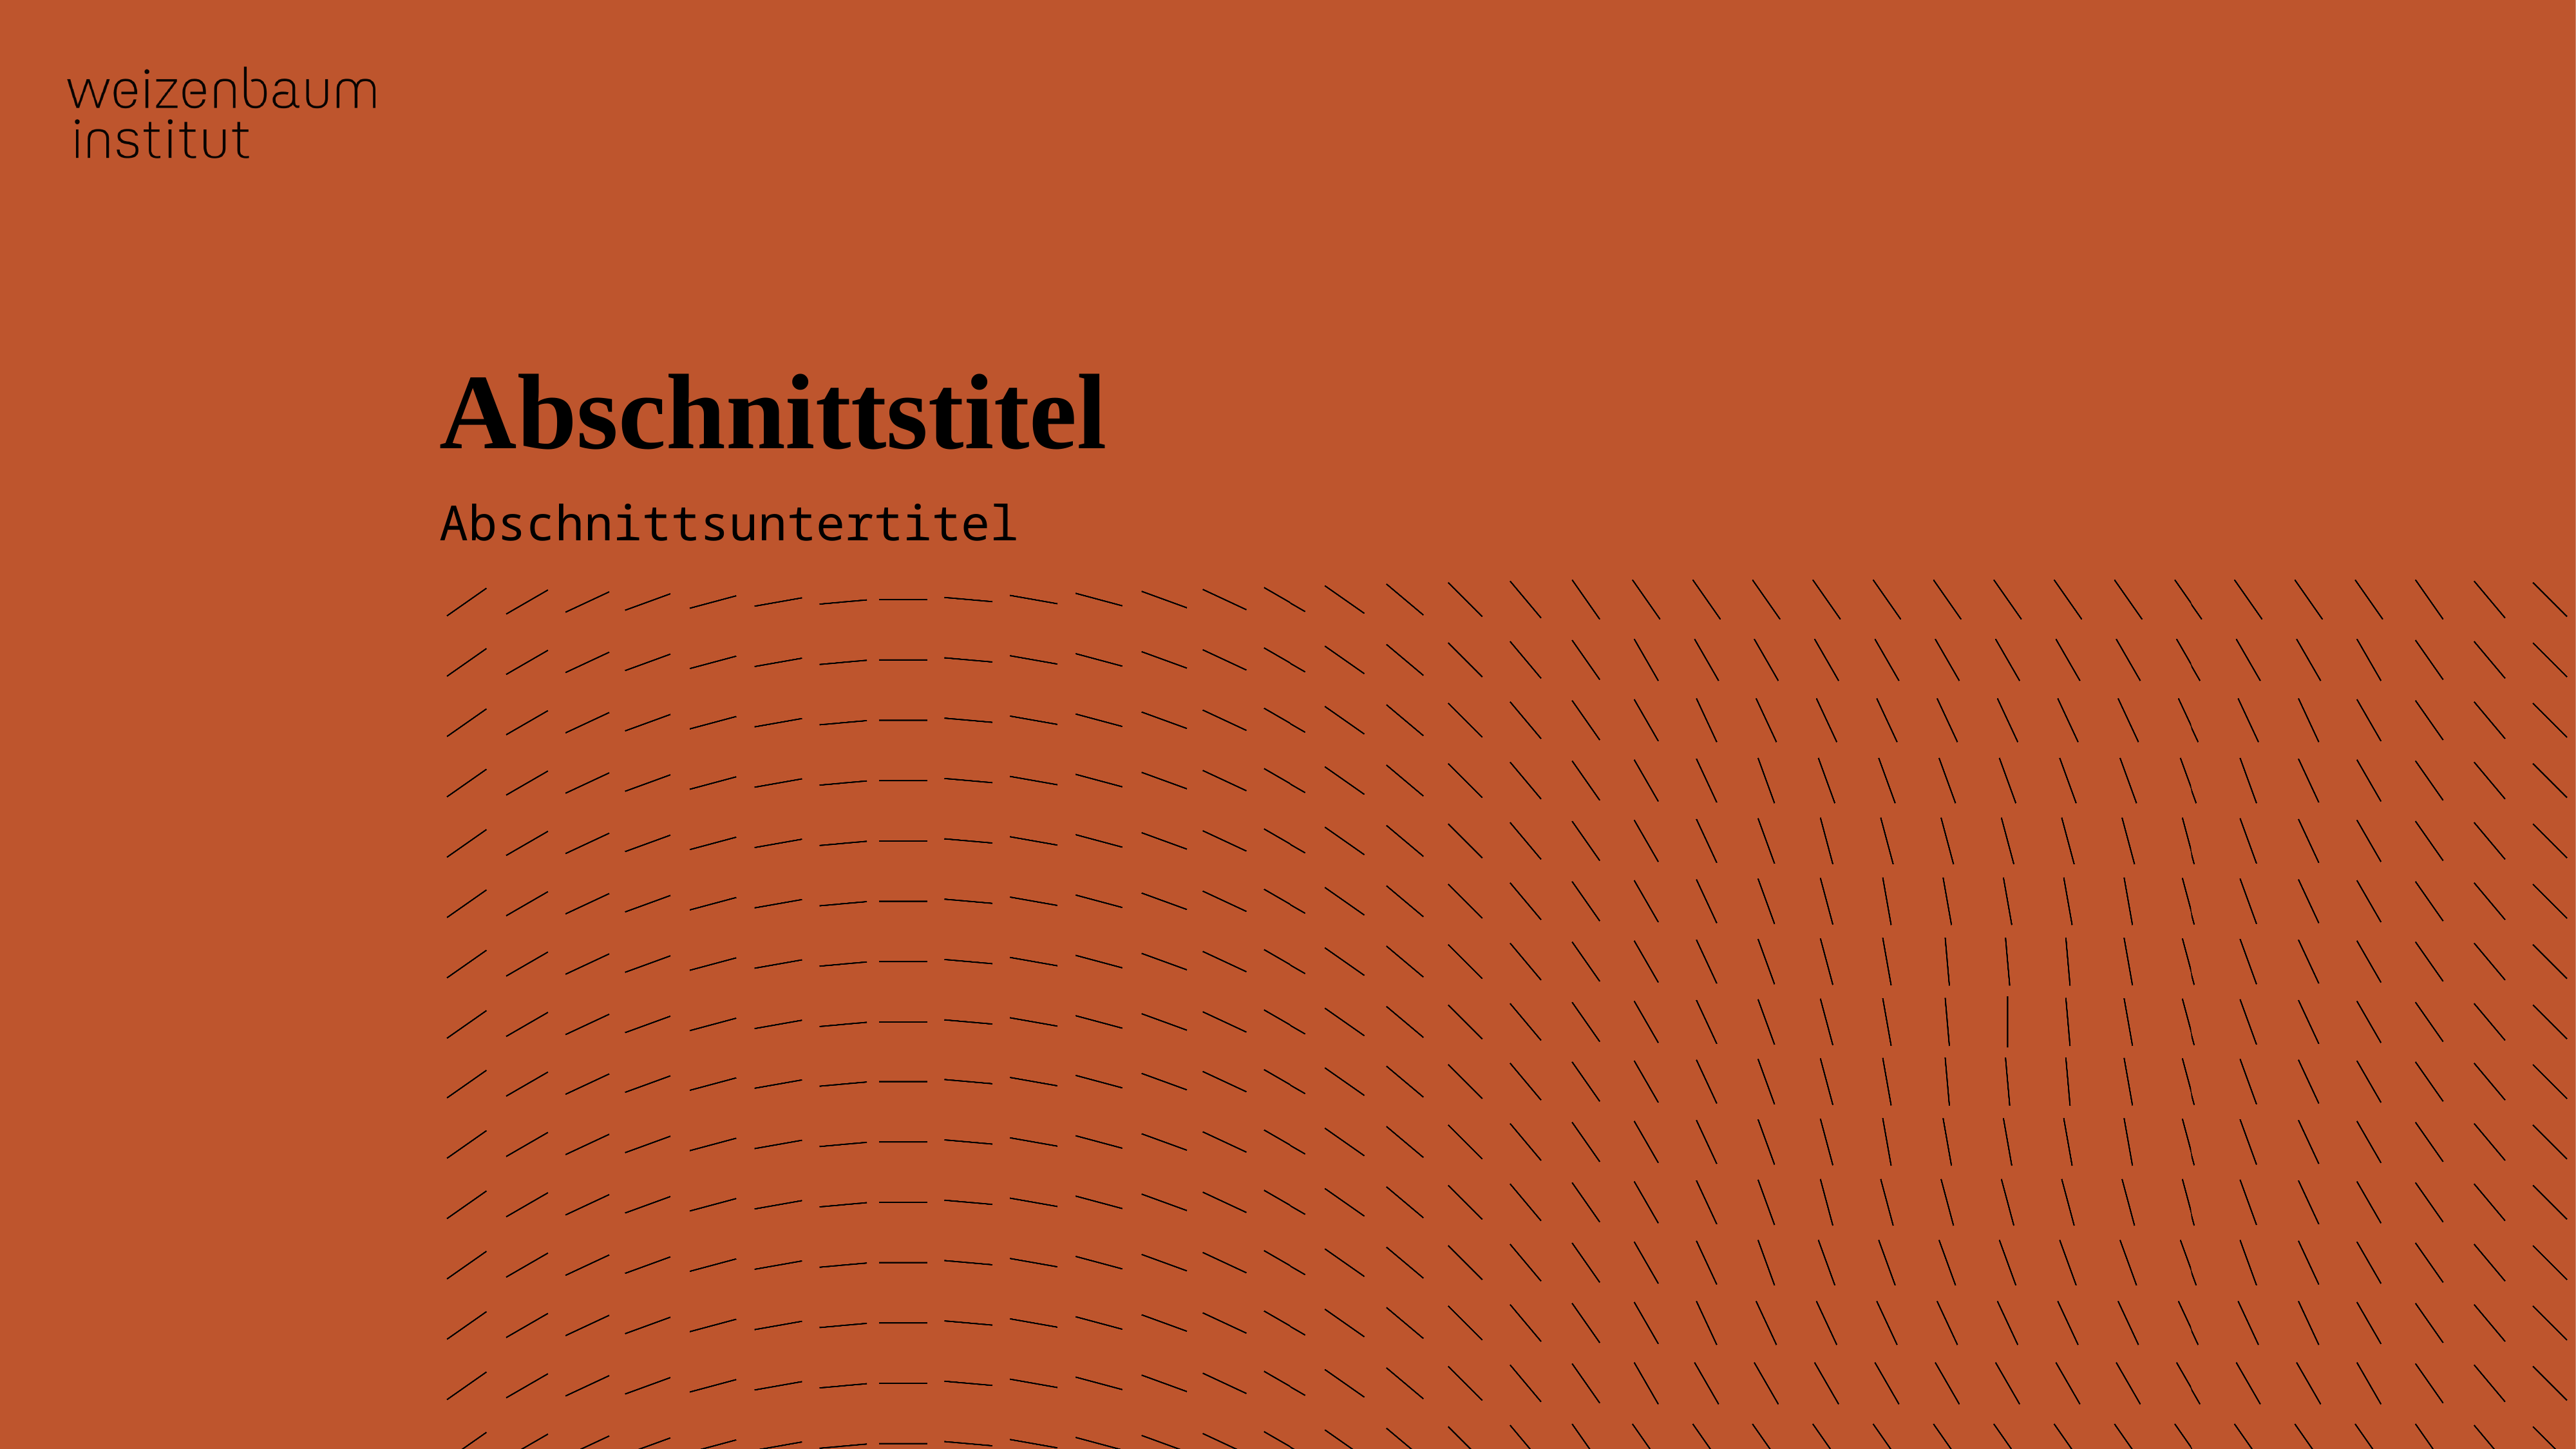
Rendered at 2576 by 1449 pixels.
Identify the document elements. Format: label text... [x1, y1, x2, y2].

title Abschnittstitel [439, 231, 2508, 472]
picture [67, 66, 375, 158]
picture [439, 578, 2573, 1449]
subtitle Abschnittsuntertitel [439, 474, 2508, 551]
